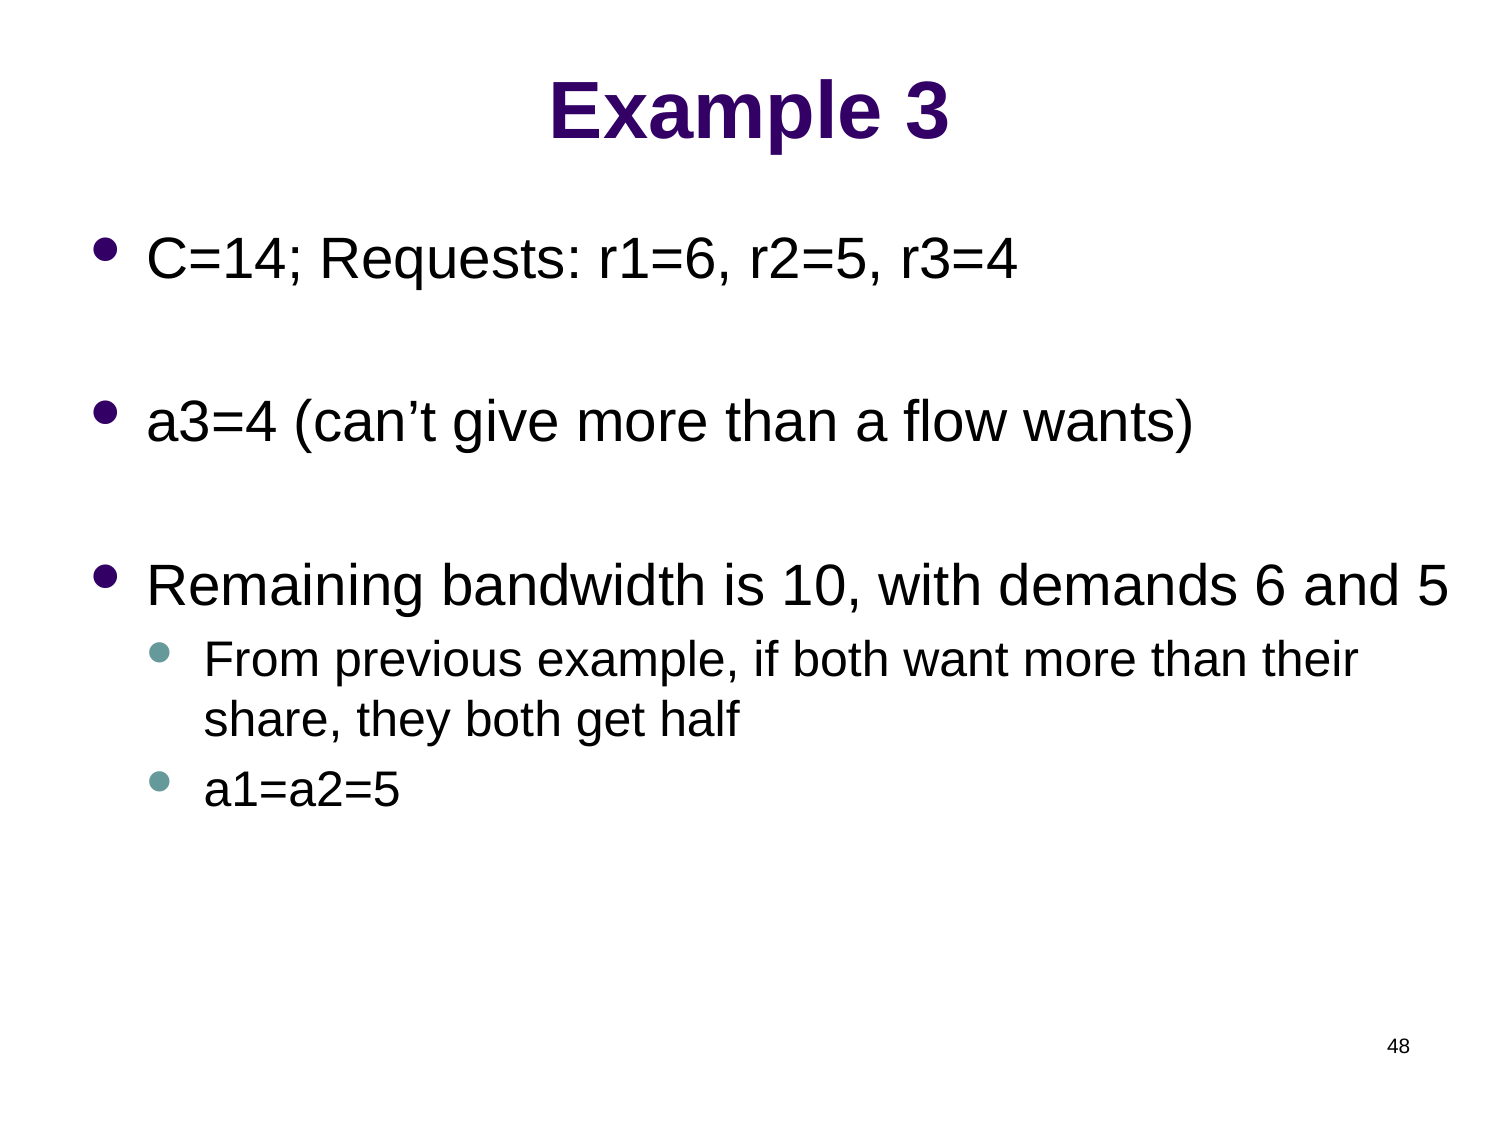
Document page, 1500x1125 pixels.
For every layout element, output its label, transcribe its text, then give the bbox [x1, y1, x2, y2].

title Example 3 [0, 20, 1500, 163]
list C=14; Requests: r1=6, r2=5, r3=4 a3=4 (can’t give more than a flow wants) Remaining bandwidth is 10, with demands 6 and 5 From previous example, if both want more than their share, they both get half a1=a2=5 [75, 212, 1475, 1006]
slide_number 48 [1074, 1024, 1426, 1101]
